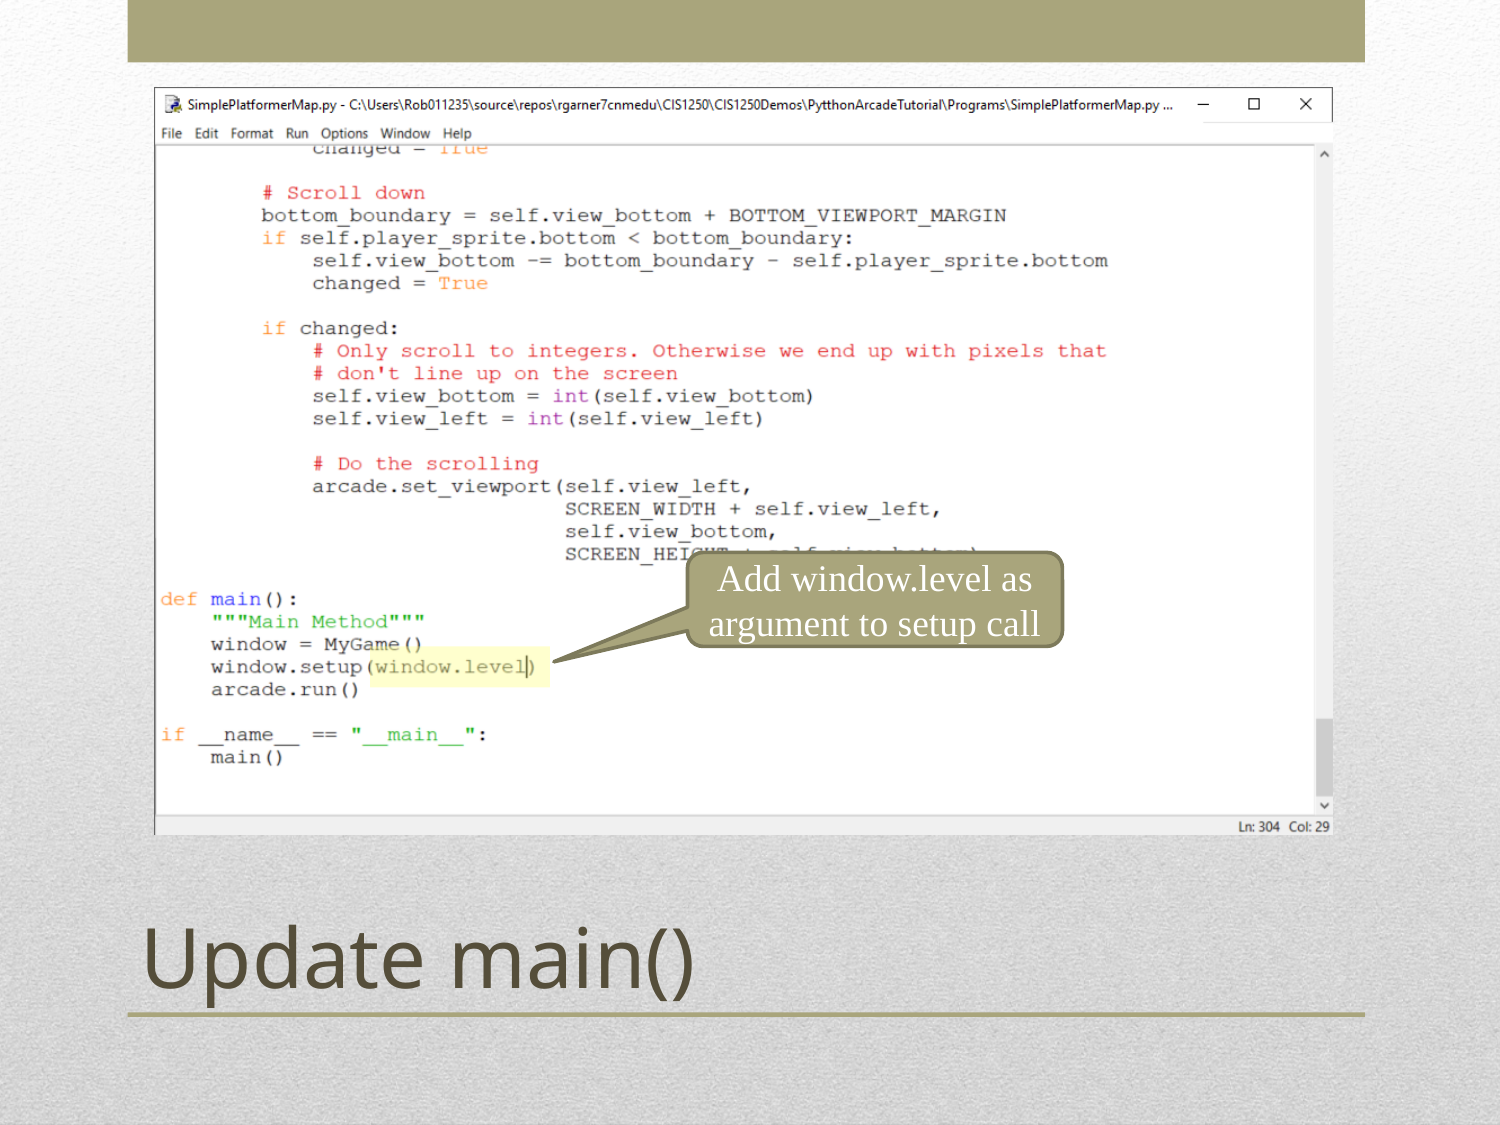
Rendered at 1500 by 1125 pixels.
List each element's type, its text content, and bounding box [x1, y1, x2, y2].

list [153, 86, 1334, 835]
title Update main() [125, 859, 1238, 1013]
